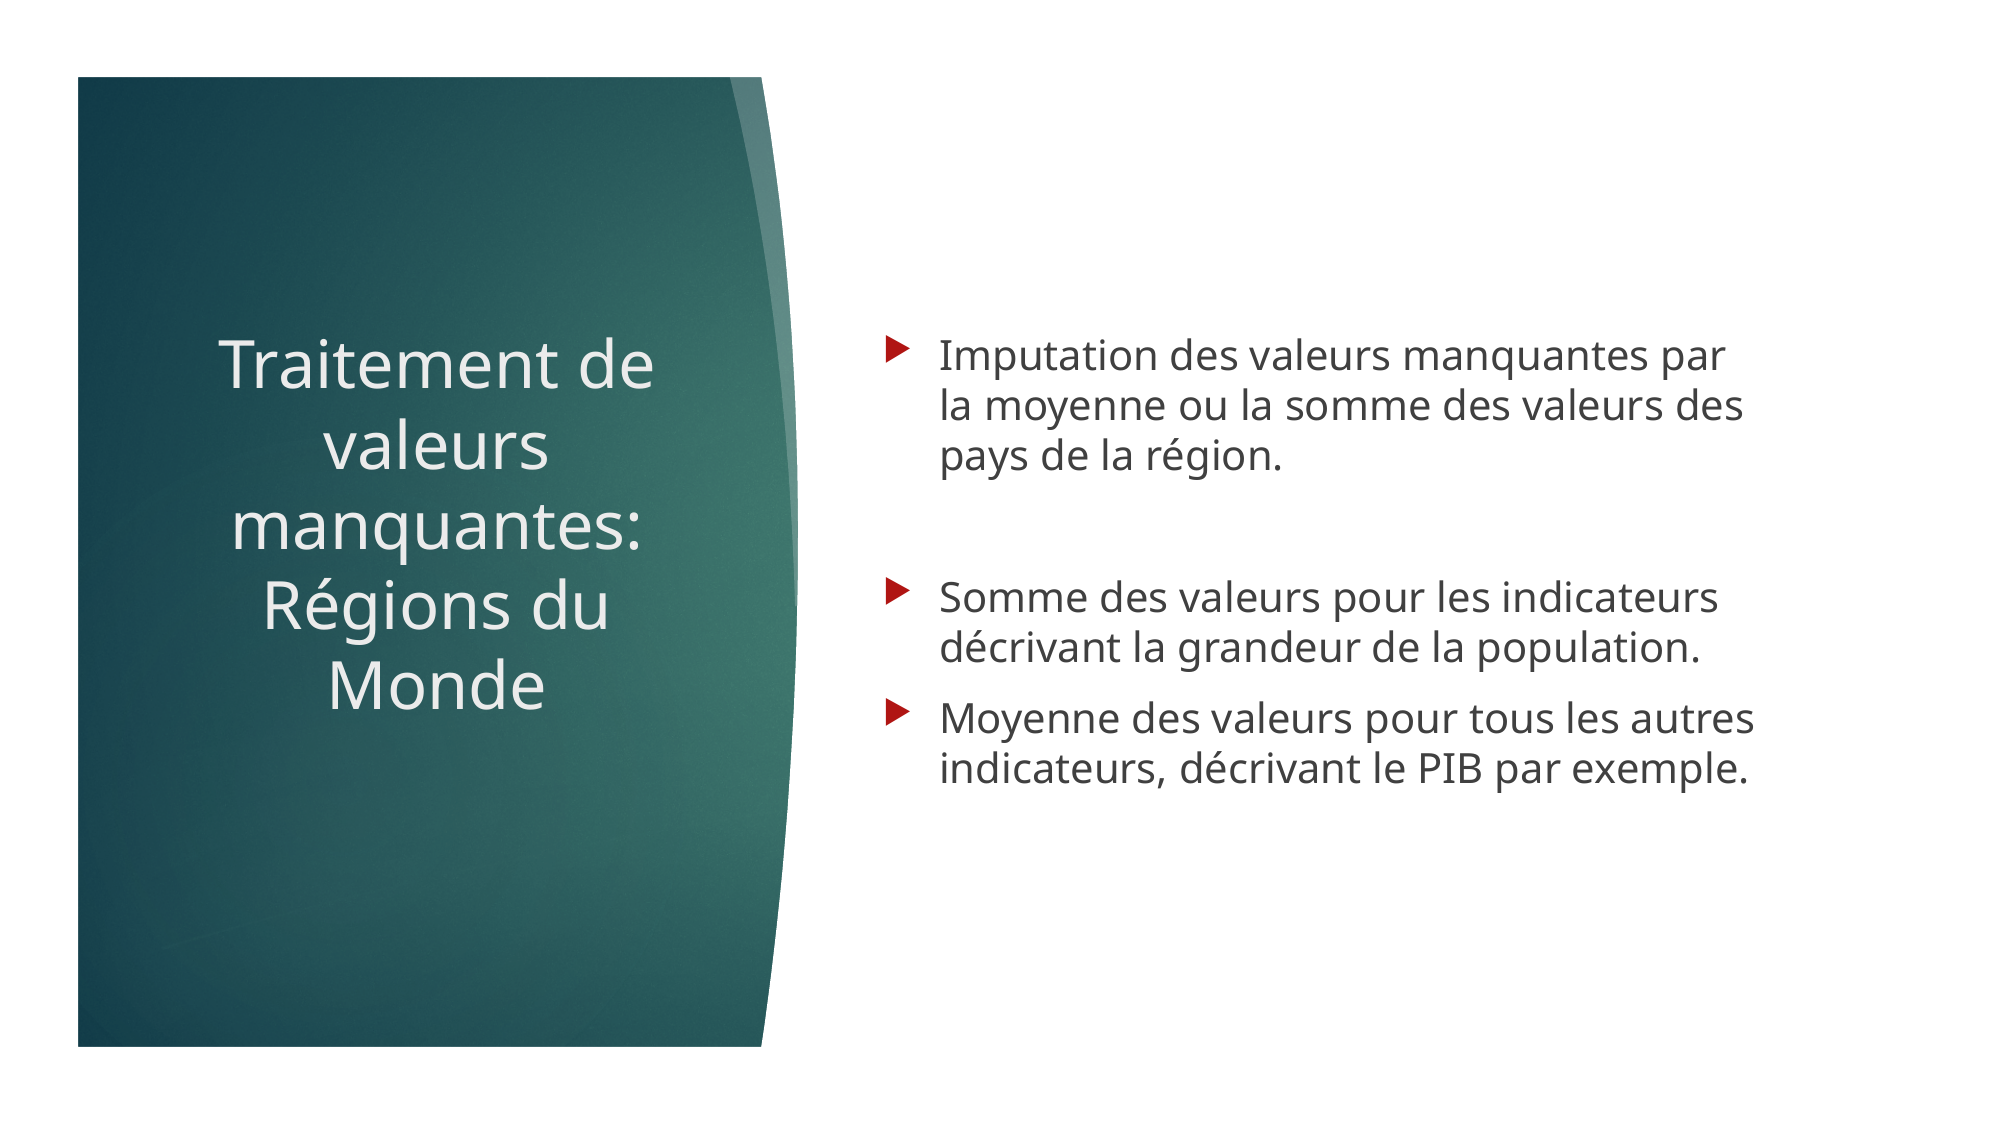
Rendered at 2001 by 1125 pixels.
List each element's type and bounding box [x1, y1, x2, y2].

text_box [0, 0, 2000, 1125]
